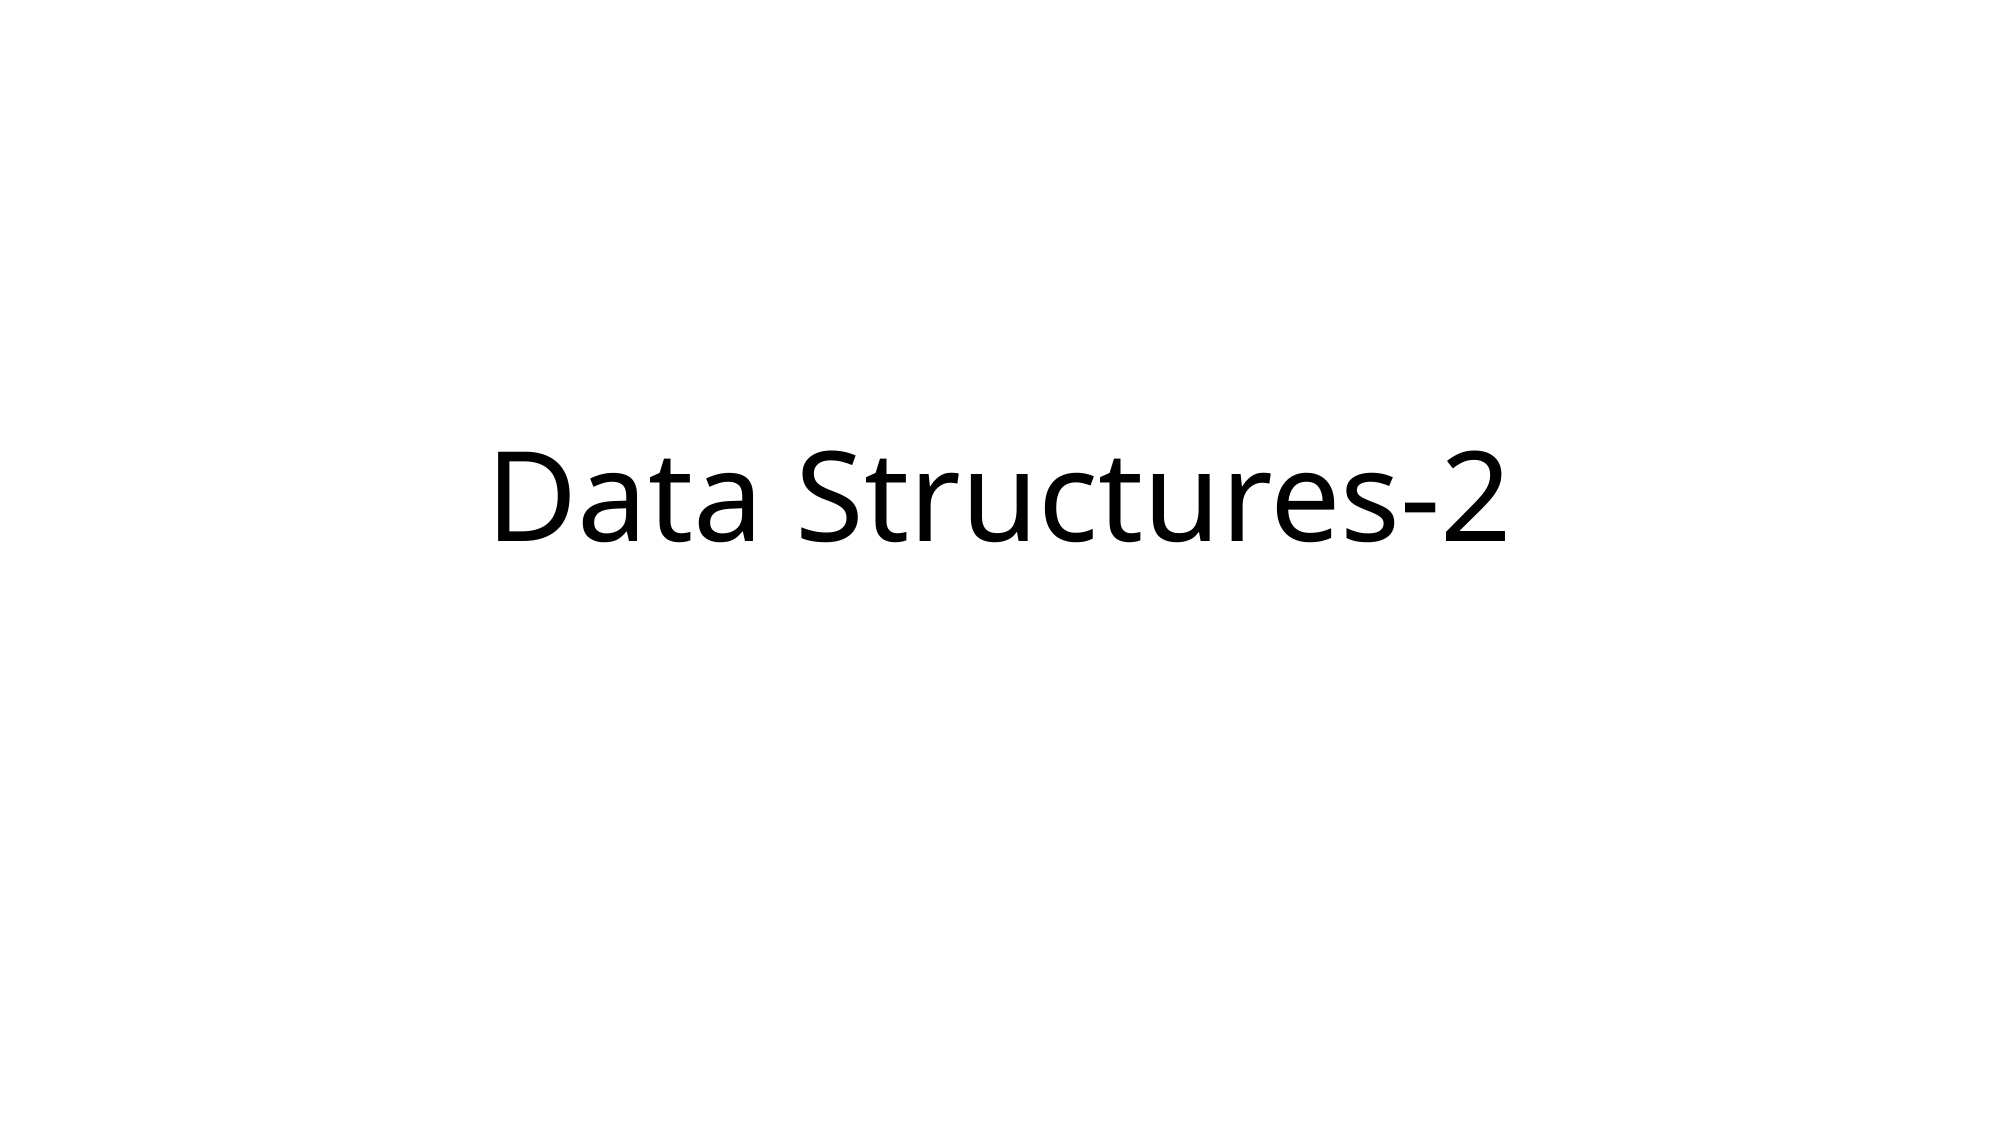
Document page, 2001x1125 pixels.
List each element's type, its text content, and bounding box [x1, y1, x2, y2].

title Data Structures-2 [249, 184, 1750, 576]
